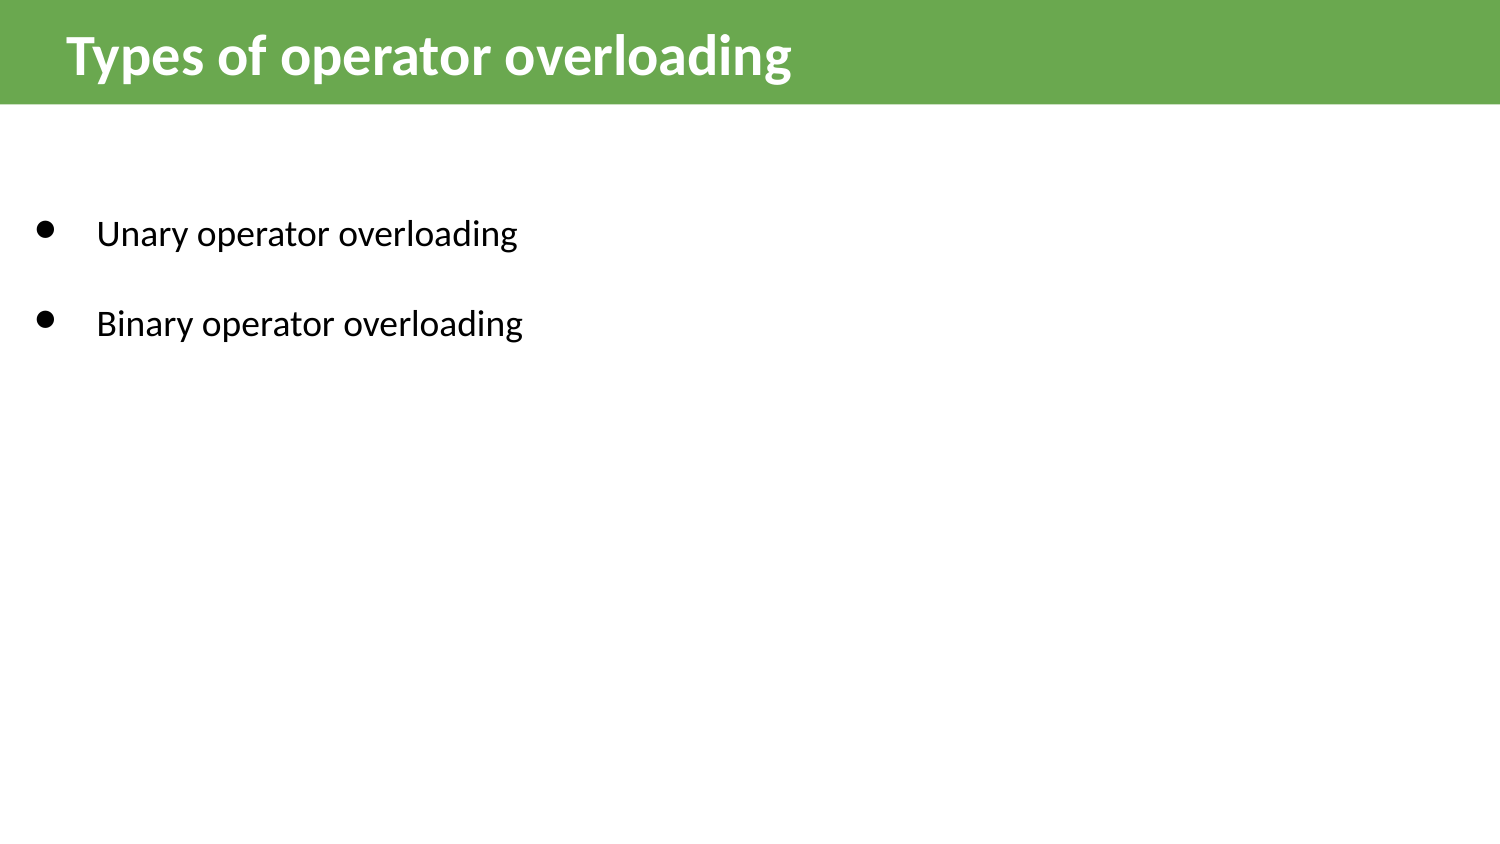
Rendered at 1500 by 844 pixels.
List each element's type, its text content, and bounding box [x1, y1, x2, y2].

text_box Unary operator overloading Binary operator overloading [6, 103, 1476, 844]
text_box Types of operator overloading [63, 15, 1203, 80]
